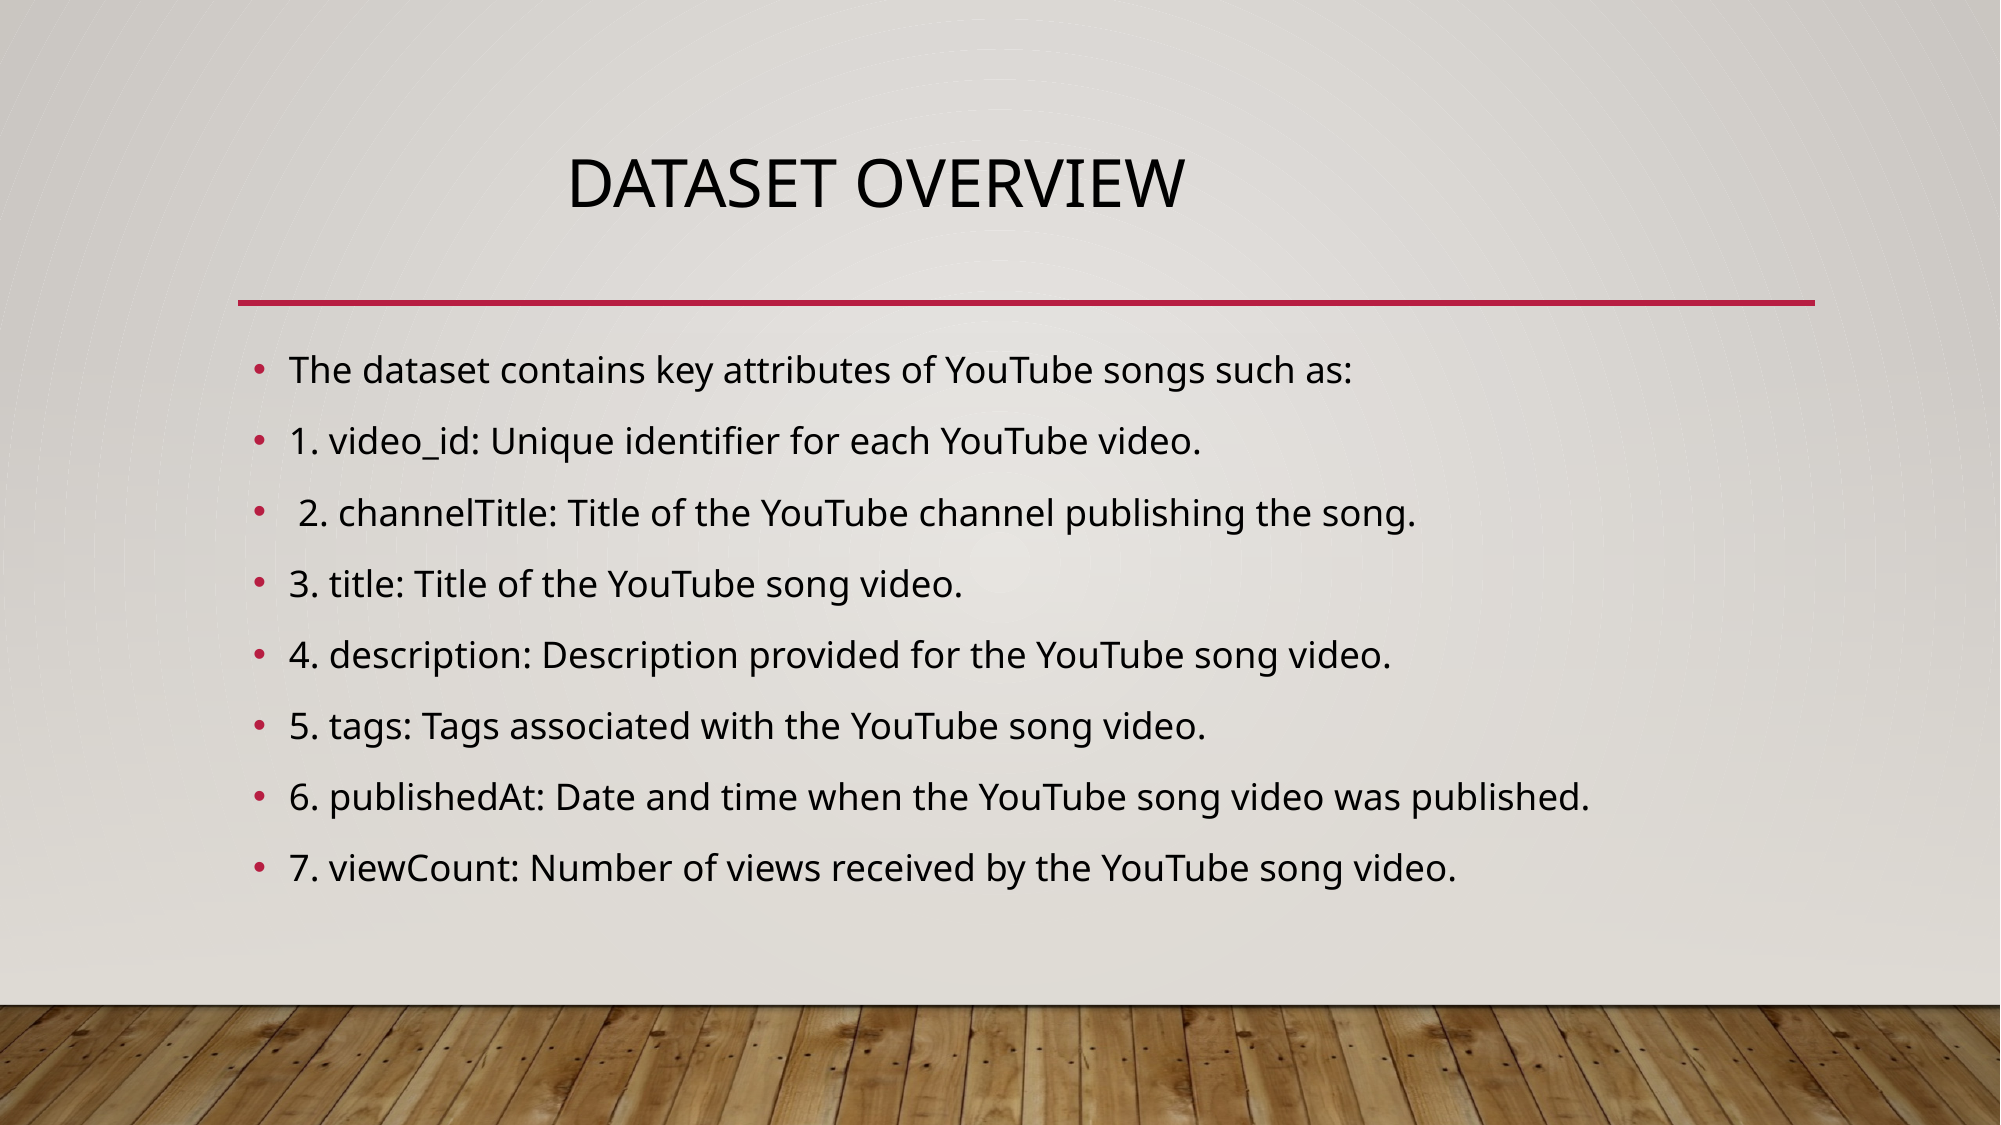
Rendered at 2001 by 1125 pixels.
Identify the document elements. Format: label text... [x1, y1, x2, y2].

picture [0, 1005, 2000, 1125]
list The dataset contains key attributes of YouTube songs such as: 1. video_id: Unique identifier for each YouTube video. 2. channelTitle: Title of the YouTube channel publishing the song. 3. title: Title of the YouTube song video. 4. description: Description provided for the YouTube song video. 5. tags: Tags associated with the YouTube song video. 6. publishedAt: Date and time when the YouTube song video was published. 7. viewCount: Number of views received by the YouTube song video. [238, 330, 1814, 897]
title Dataset Overview [551, 142, 2000, 315]
